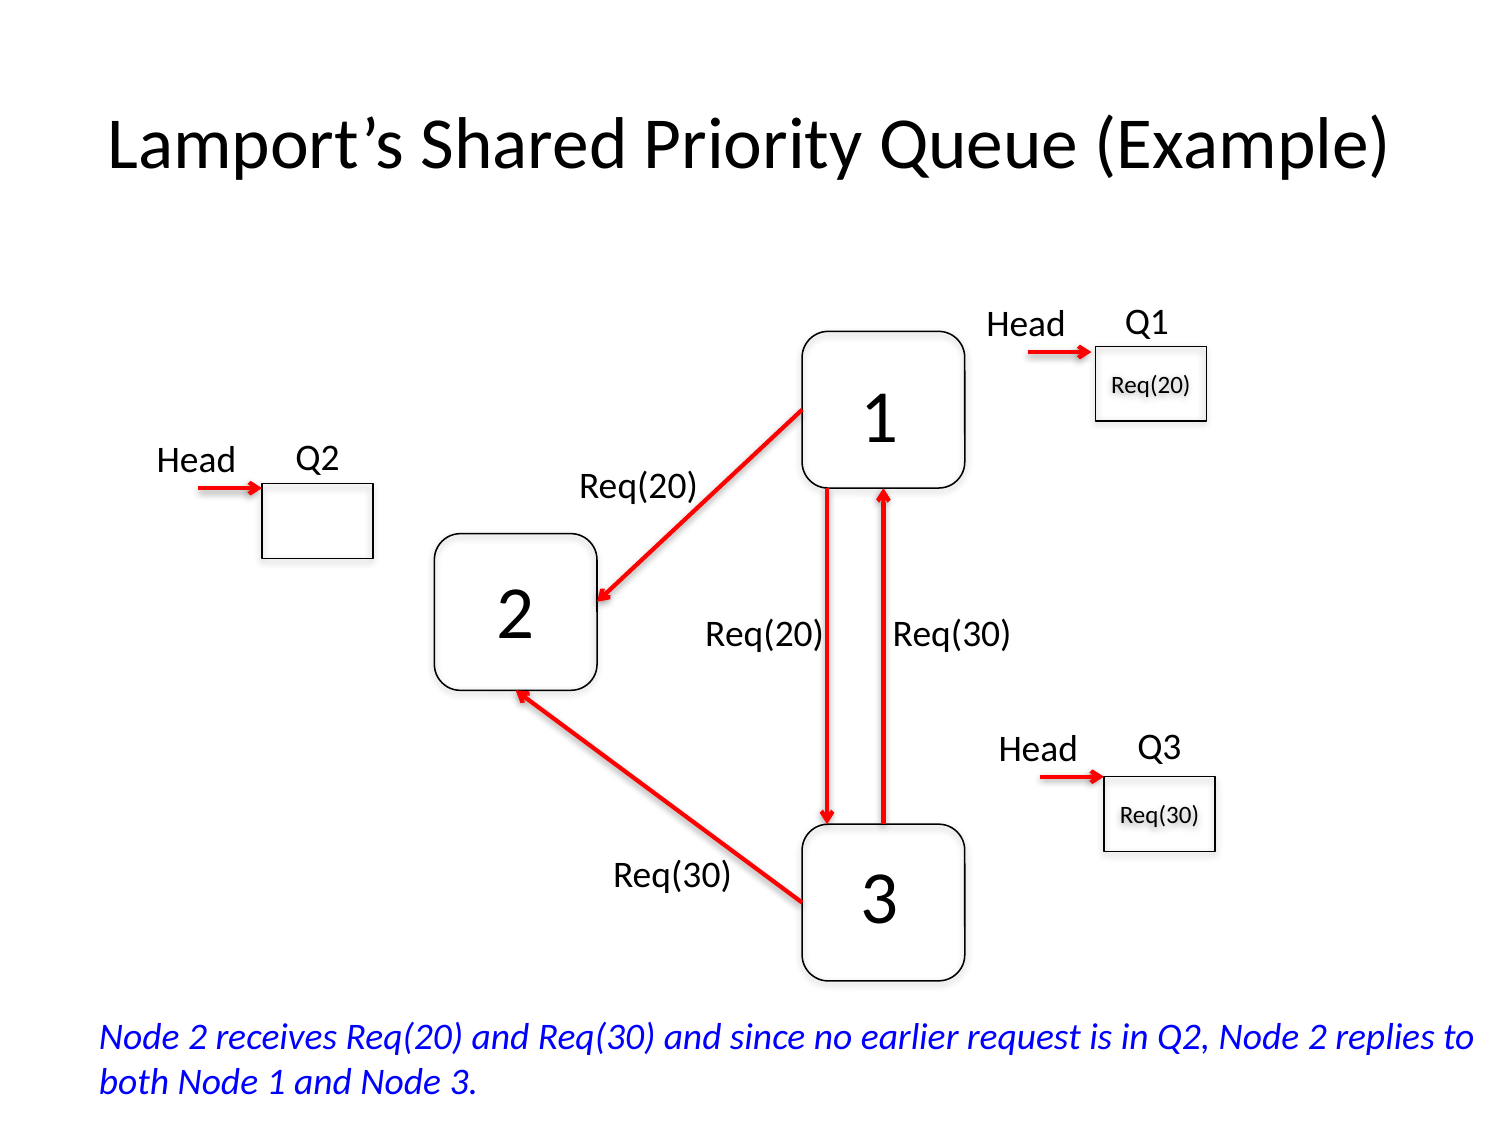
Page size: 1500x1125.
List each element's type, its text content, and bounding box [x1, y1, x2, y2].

text_box Req(30) [1103, 776, 1216, 852]
text_box Req(20) [1095, 346, 1207, 422]
text_box Req(20) [690, 601, 822, 662]
title Lamport’s Shared Priority Queue (Example) [75, 45, 1425, 233]
text_box [801, 330, 966, 489]
text_box Node 2 receives Req(20) and Req(30) and since no earlier request is in Q2, Node 2 replies to both Node 1 and Node 3. [84, 1004, 1500, 1110]
text_box Head [141, 427, 252, 488]
text_box Head [971, 291, 1081, 352]
text_box [261, 483, 374, 559]
text_box 1 [846, 360, 914, 466]
text_box Head [983, 716, 1094, 776]
text_box Q1 [1110, 289, 1185, 344]
text_box 3 [845, 841, 914, 947]
text_box Q2 [280, 426, 355, 486]
text_box [433, 532, 598, 692]
text_box 2 [481, 556, 550, 662]
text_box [596, 409, 803, 603]
text_box Req(30) [888, 601, 1027, 662]
text_box Req(20) [564, 453, 591, 514]
text_box Q3 [1122, 714, 1197, 775]
text_box Req(20) [832, 601, 839, 662]
text_box [801, 823, 966, 982]
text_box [515, 690, 803, 903]
